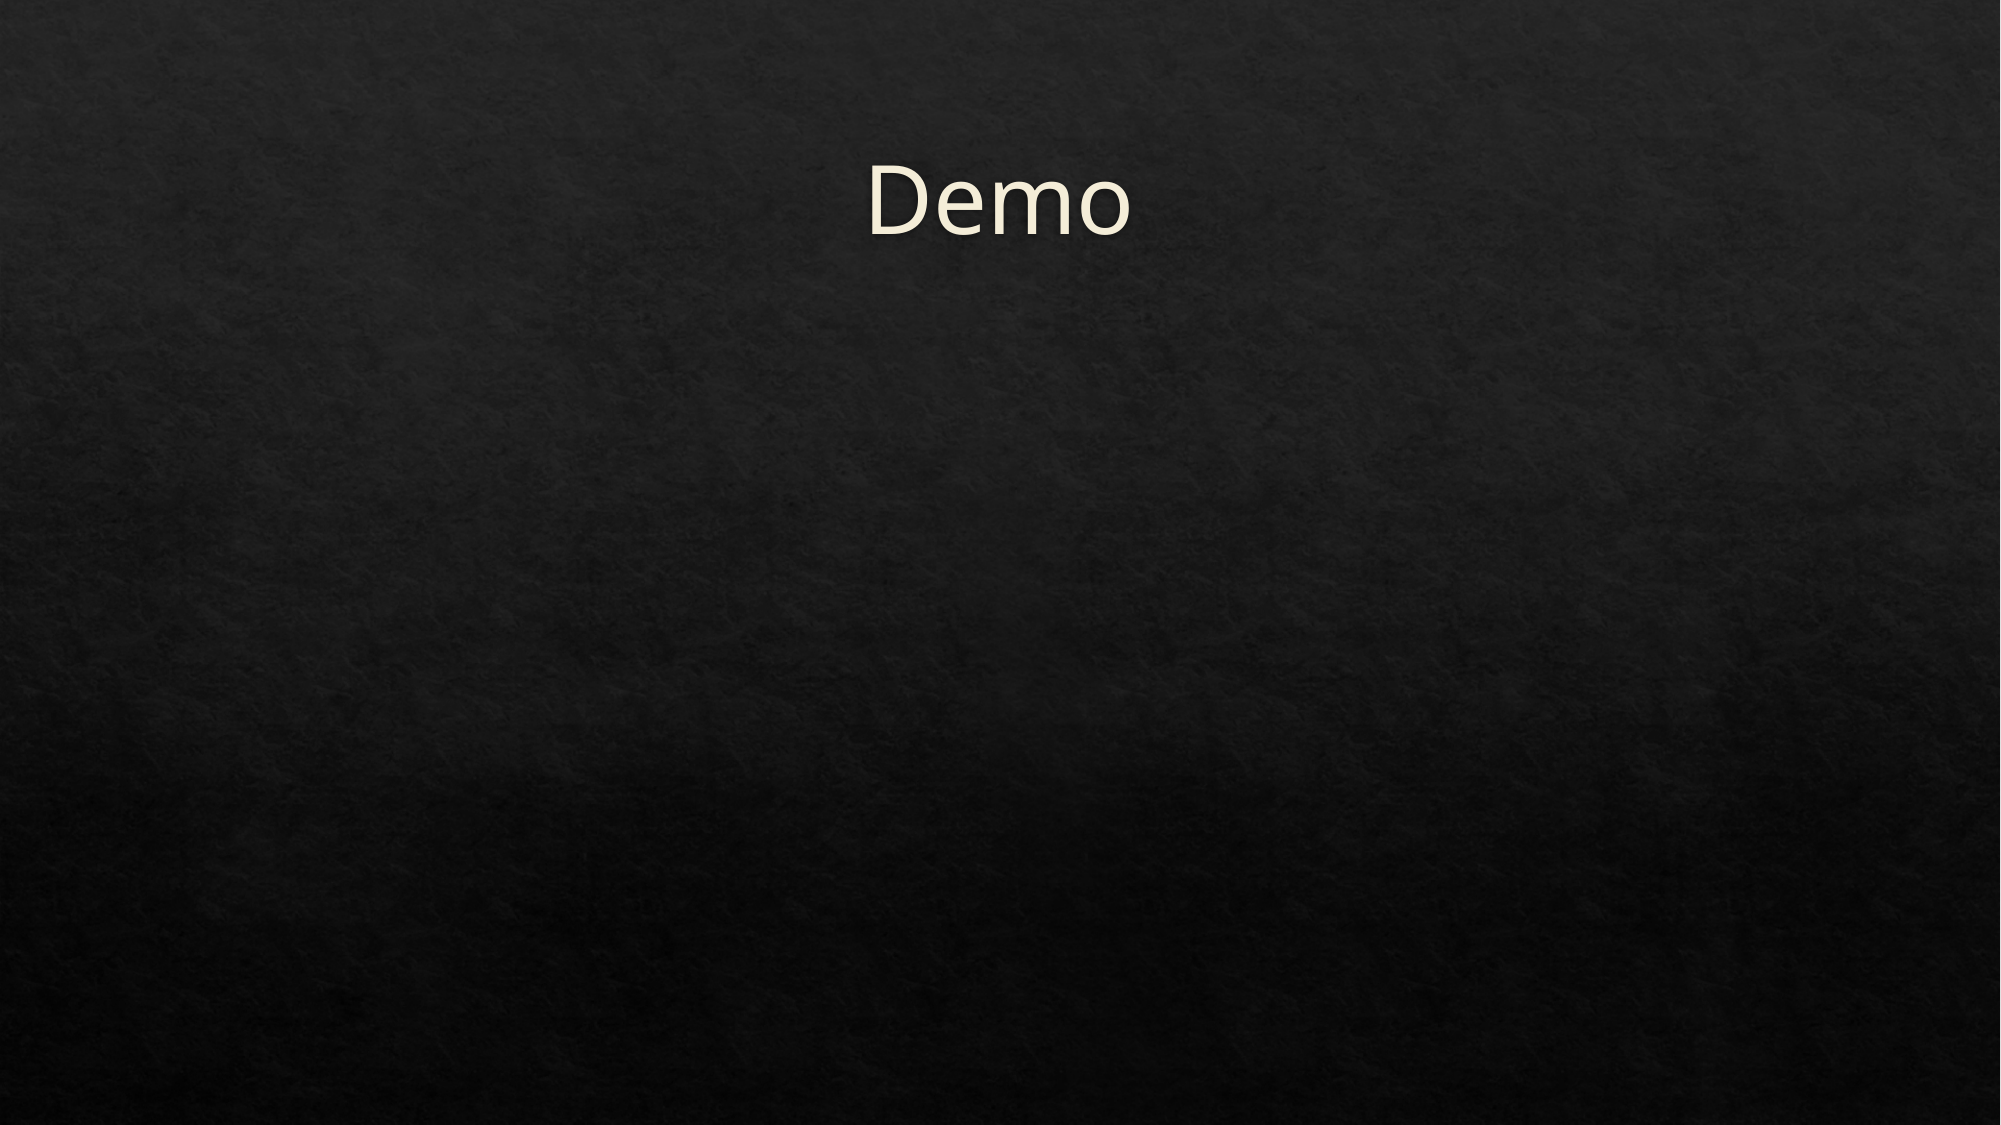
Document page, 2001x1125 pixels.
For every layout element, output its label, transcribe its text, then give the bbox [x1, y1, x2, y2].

title Demo [149, 99, 1849, 307]
